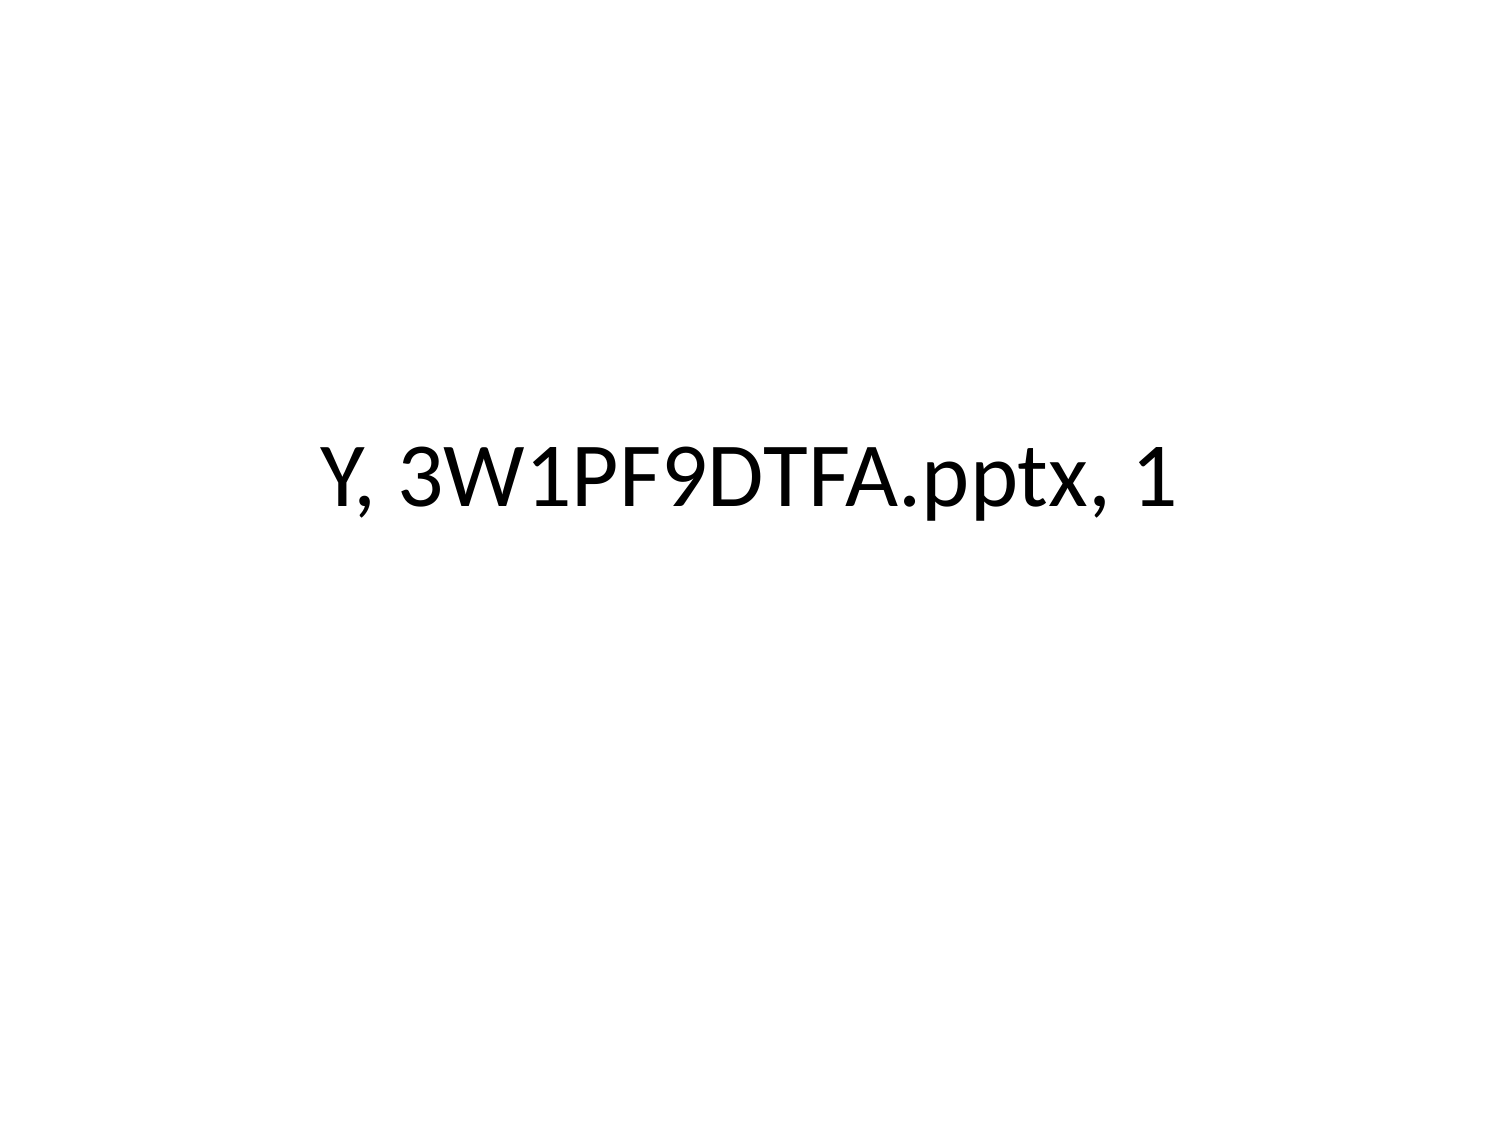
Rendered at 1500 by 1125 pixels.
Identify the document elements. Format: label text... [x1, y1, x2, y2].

title Y, 3W1PF9DTFA.pptx, 1 [112, 349, 1388, 591]
